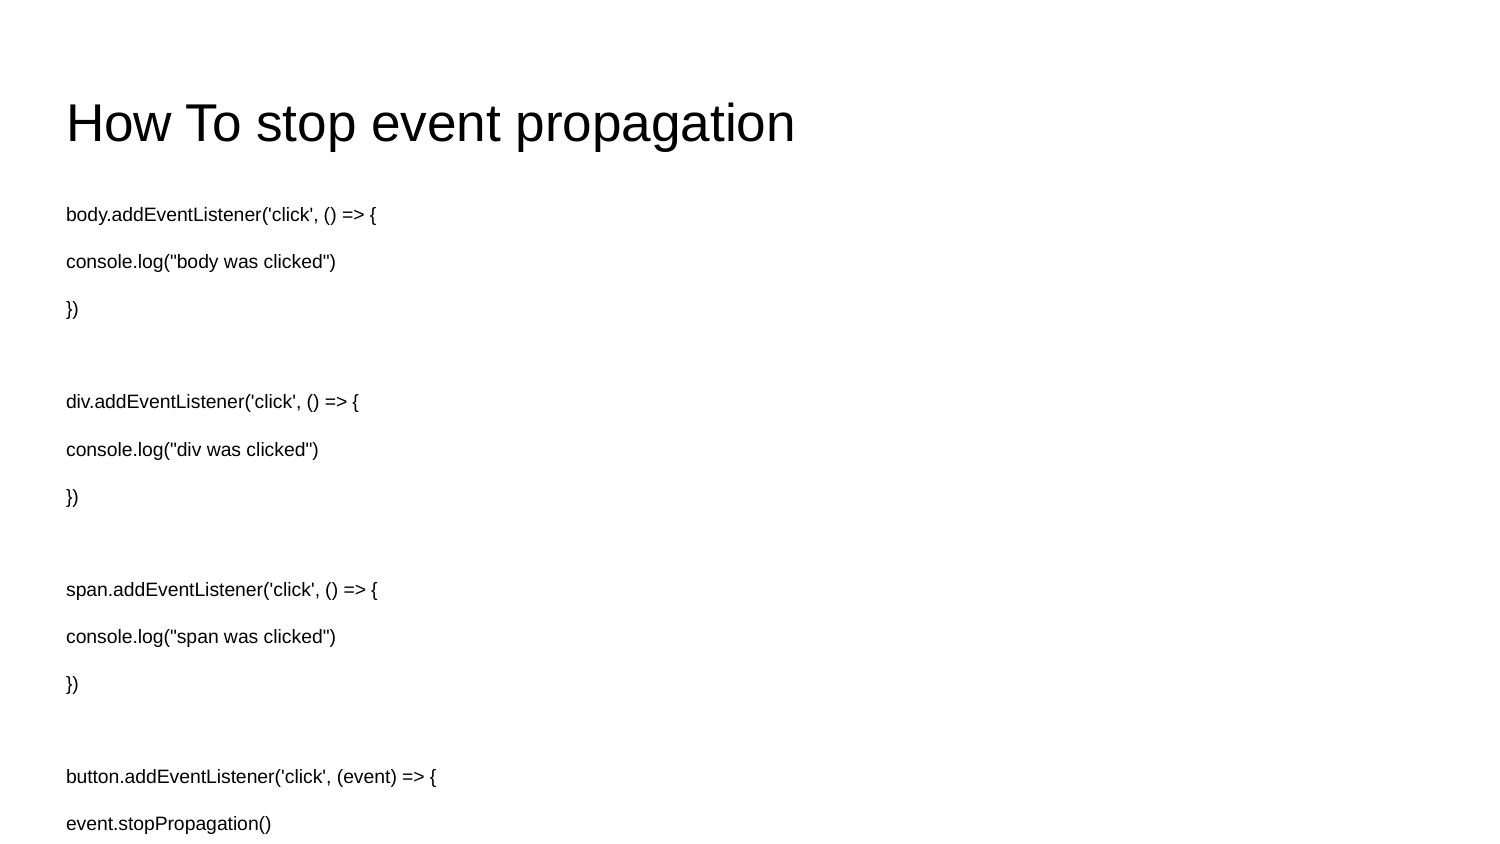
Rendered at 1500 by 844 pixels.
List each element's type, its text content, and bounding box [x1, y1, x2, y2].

title How To stop event propagation [51, 72, 1449, 167]
list body.addEventListener('click', () => { console.log("body was clicked") }) div.addEventListener('click', () => { console.log("div was clicked") }) span.addEventListener('click', () => { console.log("span was clicked") }) button.addEventListener('click', (event) => { event.stopPropagation() console.log("button was clicked") }) [51, 189, 1449, 844]
